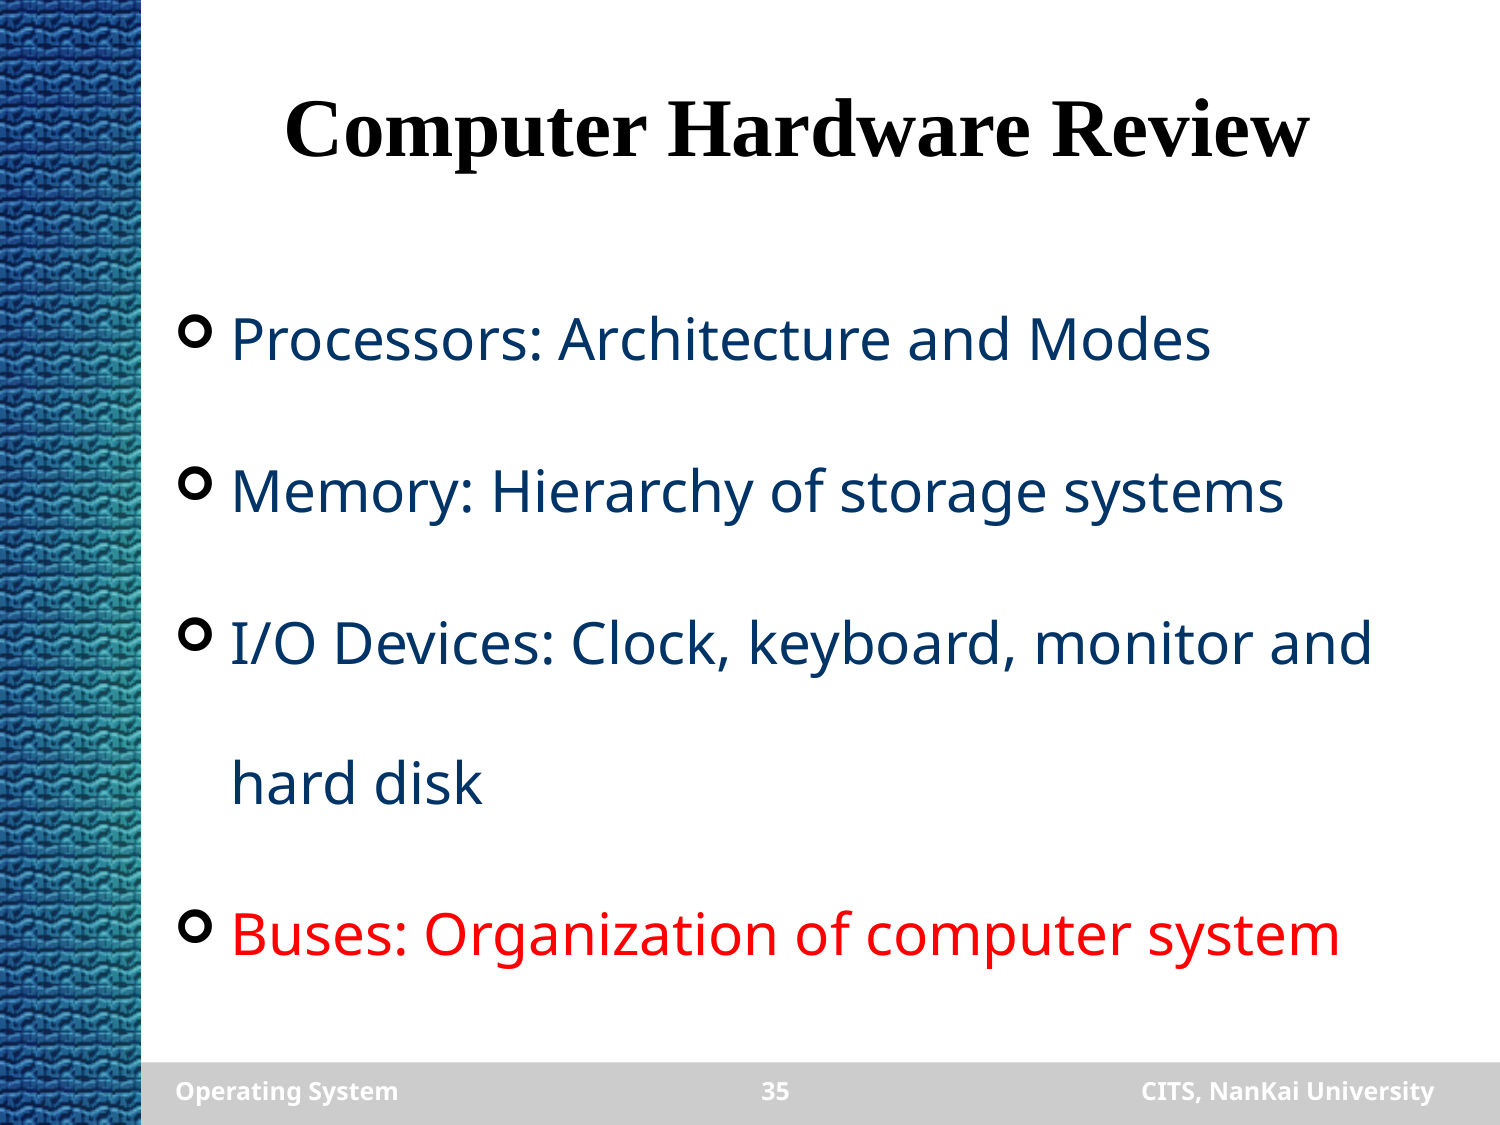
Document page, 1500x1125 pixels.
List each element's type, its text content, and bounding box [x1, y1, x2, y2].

picture [0, 0, 141, 1125]
list Processors: Architecture and Modes Memory: Hierarchy of storage systems I/O Devices: Clock, keyboard, monitor and hard disk Buses: Organization of computer system [159, 224, 1483, 983]
text_box Operating System [160, 1067, 573, 1118]
text_box 35 [600, 1067, 951, 1118]
text_box CITS, NanKai University [975, 1067, 1450, 1118]
title Computer Hardware Review [159, 50, 1436, 197]
